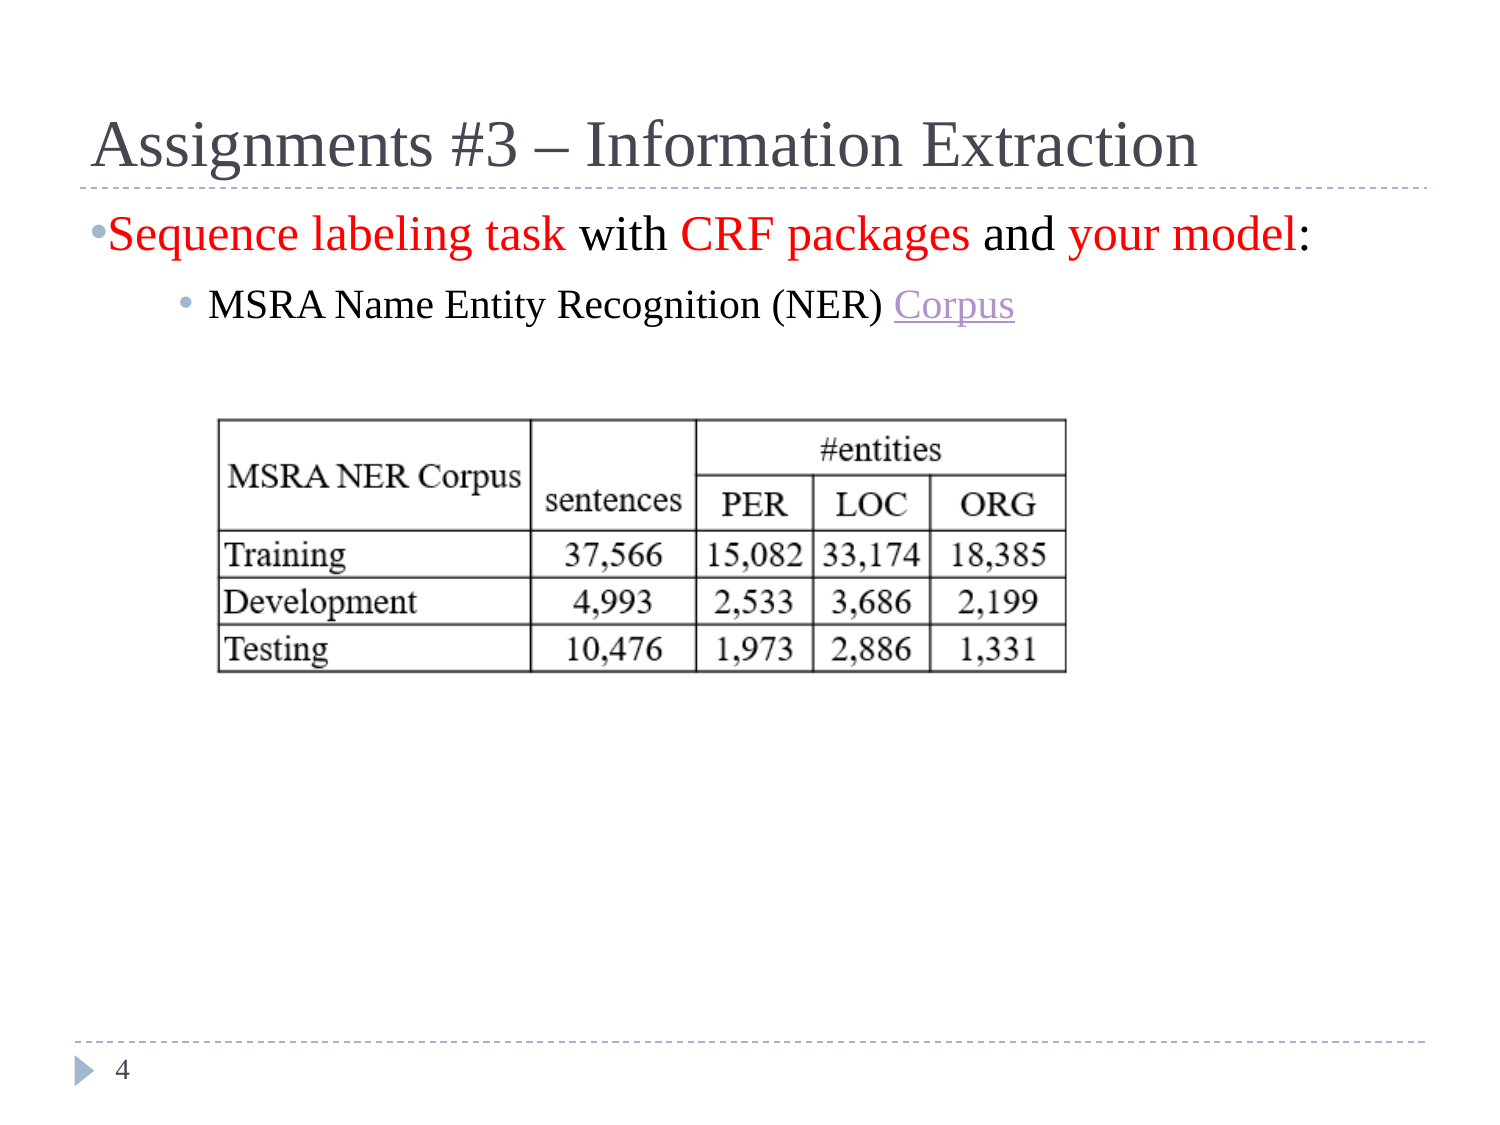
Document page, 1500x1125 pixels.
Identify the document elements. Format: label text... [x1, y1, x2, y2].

slide_number ‹#› [100, 1042, 426, 1103]
picture [206, 411, 1070, 678]
title Assignments #3 – Information Extraction [75, 24, 1425, 188]
list Sequence labeling task with CRF packages and your model: MSRA Name Entity Recognition (NER) Corpus [75, 200, 1425, 1010]
